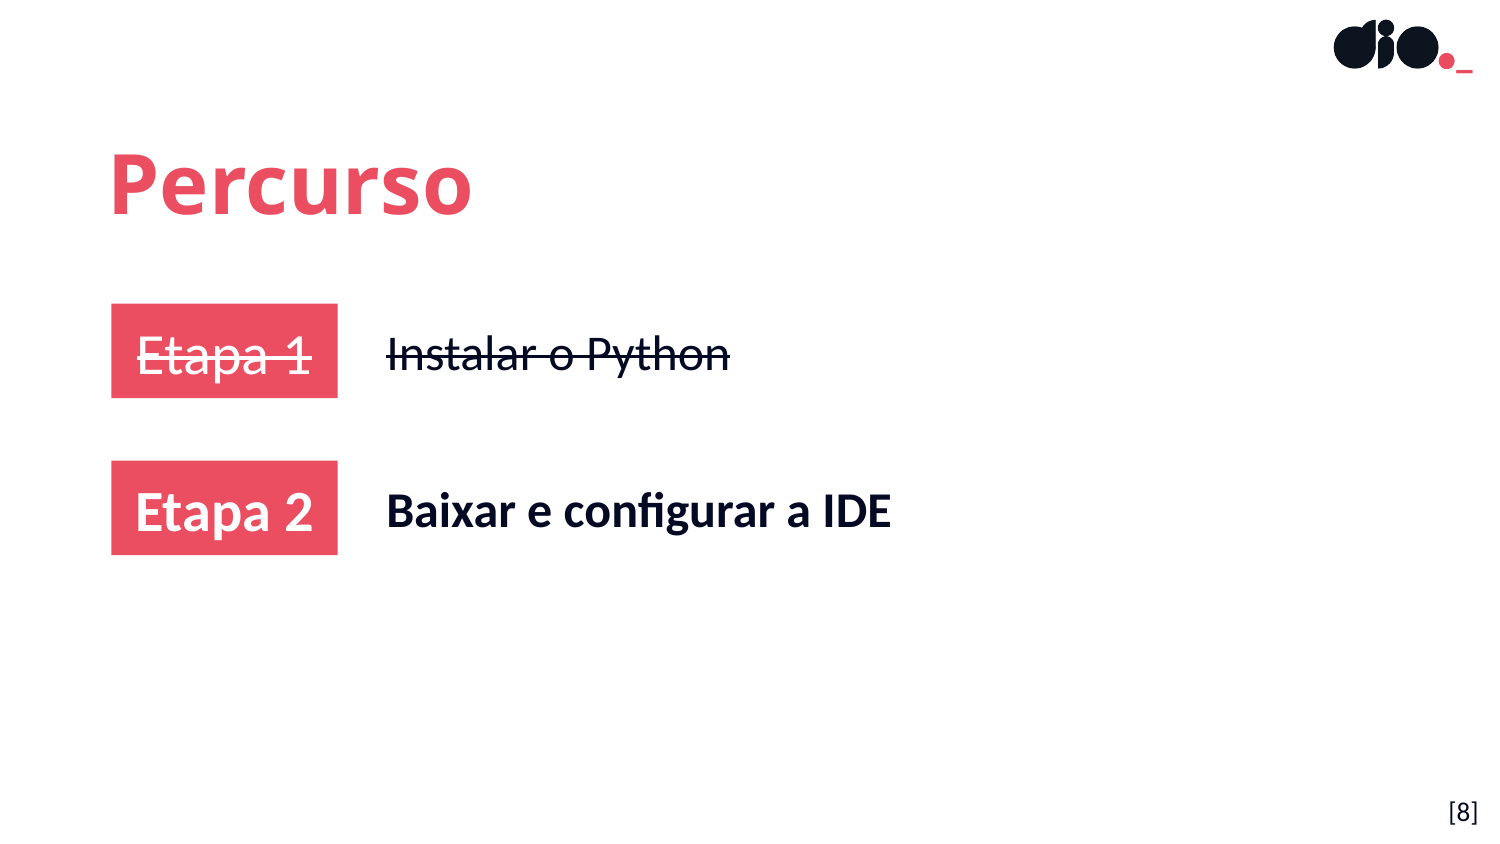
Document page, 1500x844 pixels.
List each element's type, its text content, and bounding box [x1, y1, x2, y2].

text_box Etapa 1 [111, 303, 338, 399]
slide_number [‹#›] [1403, 779, 1494, 844]
text_box Percurso [92, 104, 1309, 243]
text_box Instalar o Python [371, 313, 1384, 389]
text_box Etapa 2 [111, 460, 338, 556]
text_box Baixar e configurar a IDE [371, 470, 1384, 546]
picture [1333, 19, 1473, 74]
